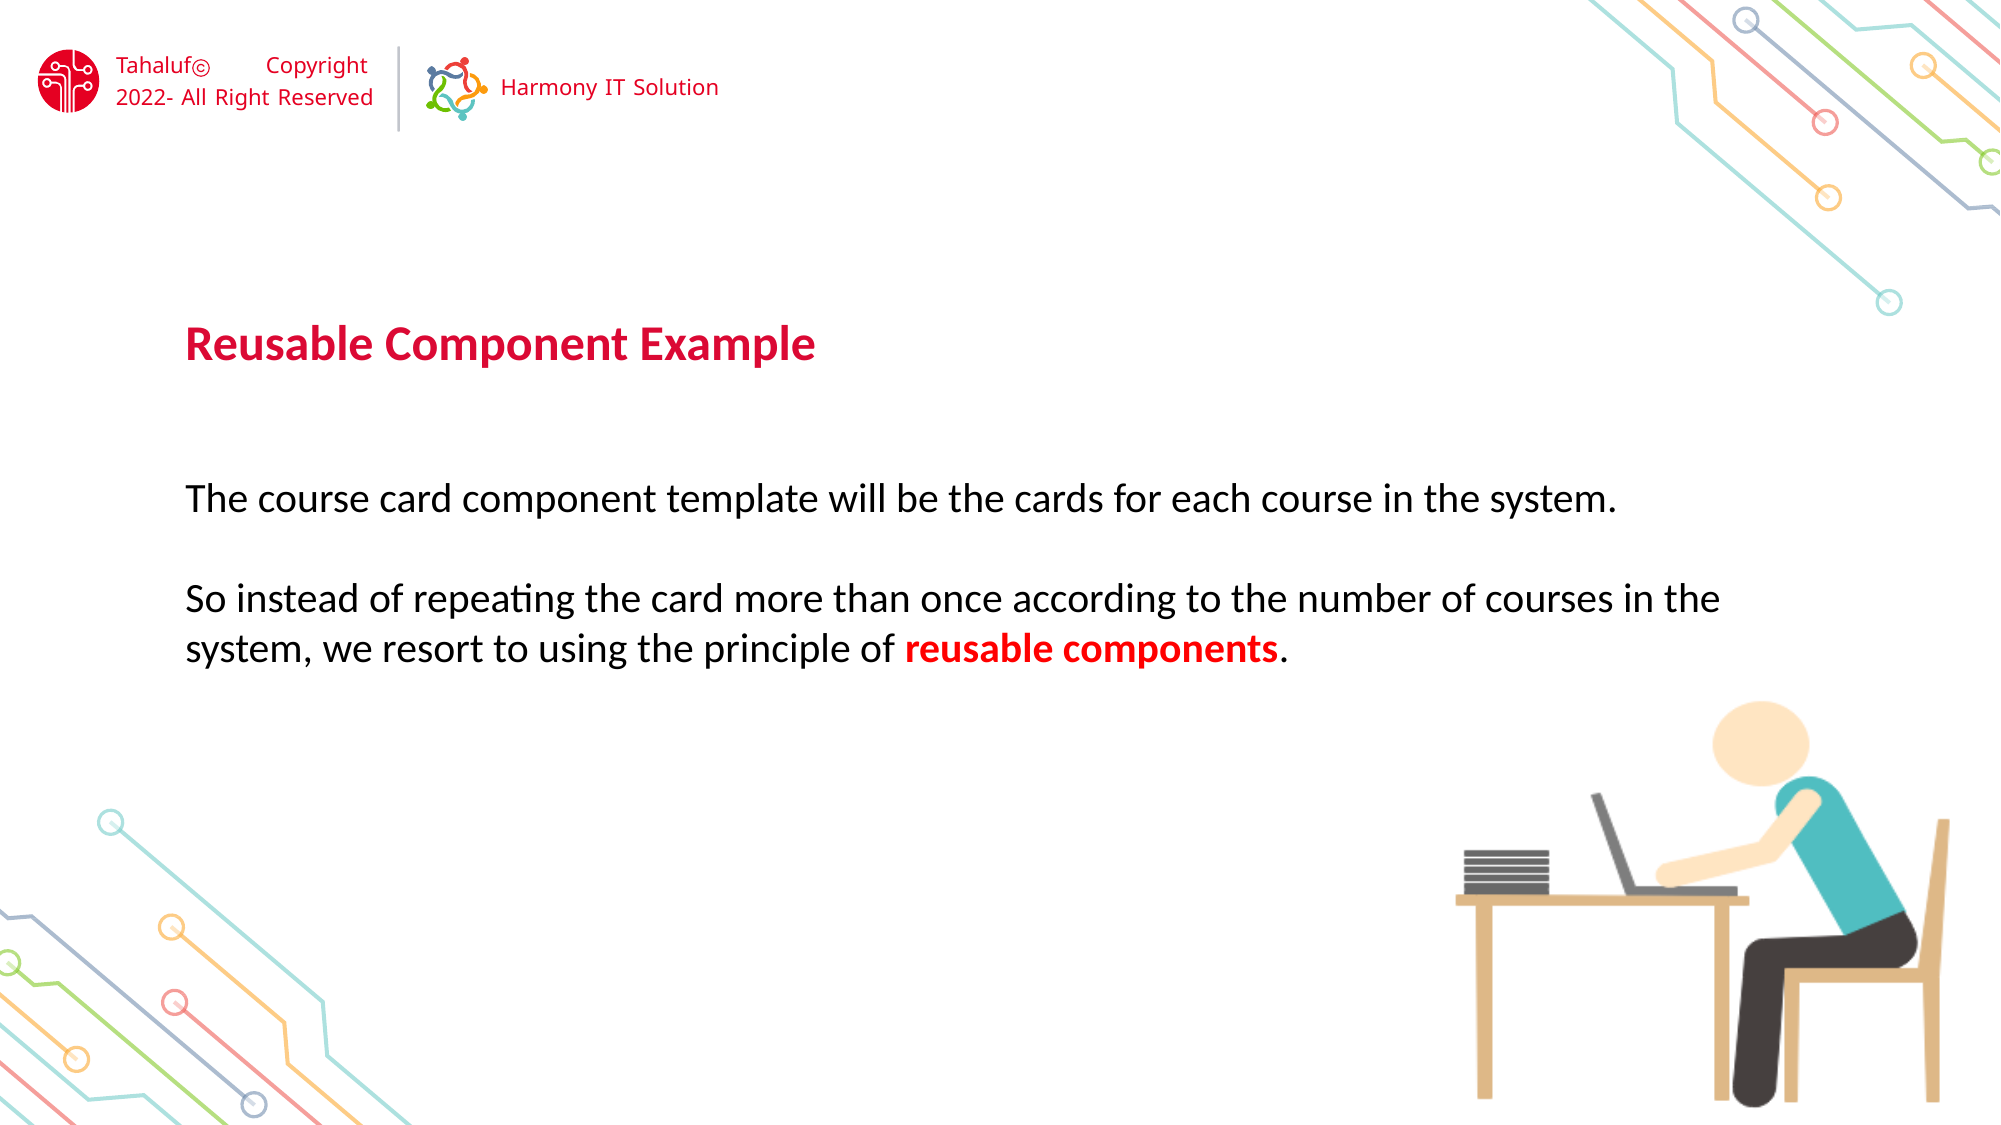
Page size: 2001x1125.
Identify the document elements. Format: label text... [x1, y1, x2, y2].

text_box Tahaluf Copyright 2022- All Right Reserved [114, 45, 378, 110]
text_box Harmony IT Solution [499, 71, 733, 100]
picture [1401, 672, 2000, 1119]
picture [192, 59, 210, 77]
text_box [1587, 0, 2000, 317]
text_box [0, 808, 413, 1125]
text_box [37, 49, 100, 113]
text_box Reusable Component Example The course card component template will be the cards for each course in the system. So instead of repeating the card more than once according to the number of courses in the system, we resort to using the principle of reusable components. [170, 303, 1847, 729]
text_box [426, 57, 488, 121]
